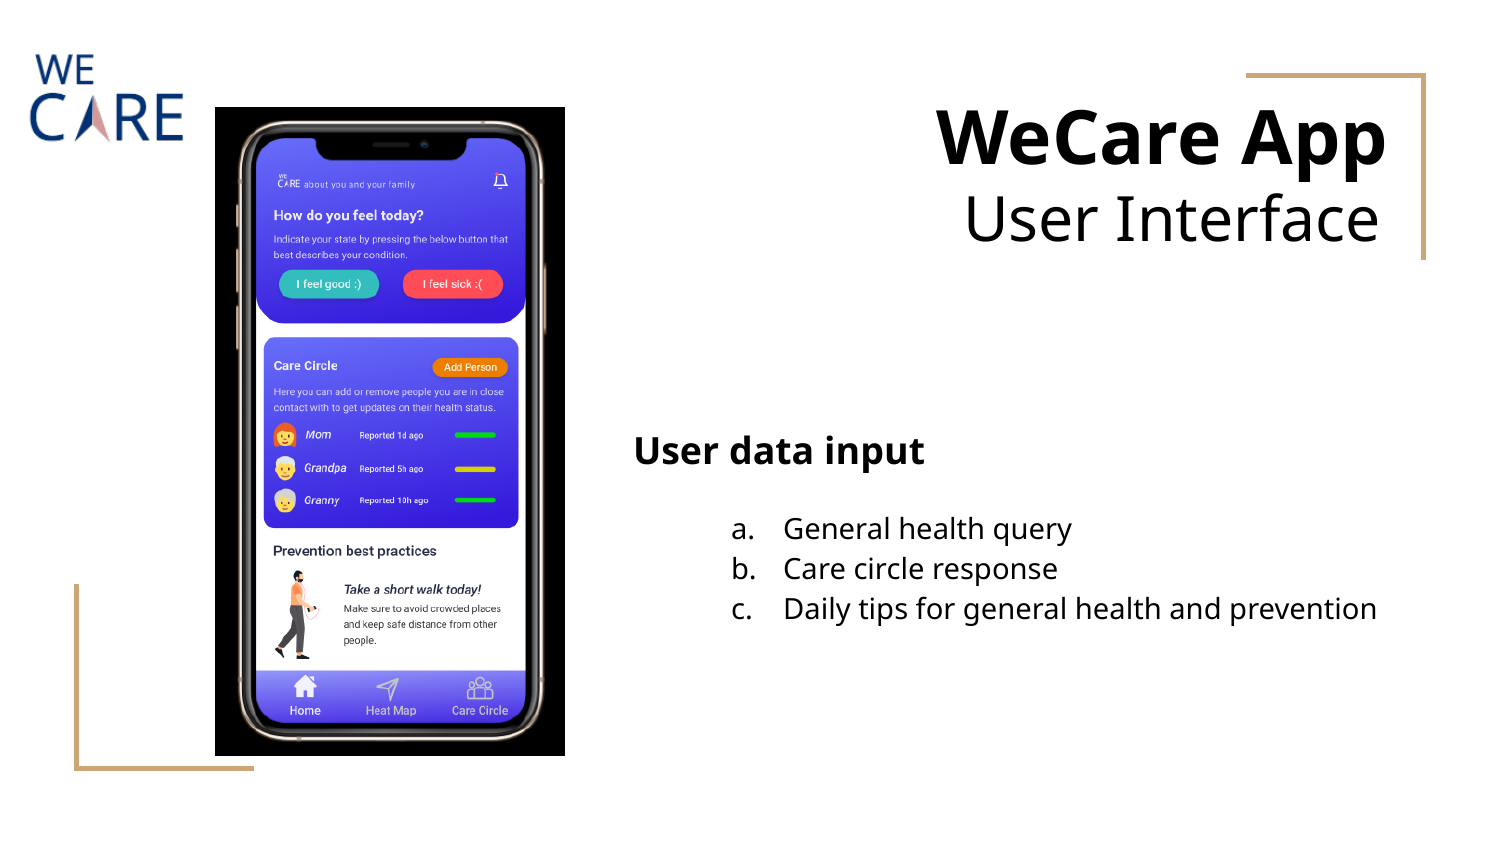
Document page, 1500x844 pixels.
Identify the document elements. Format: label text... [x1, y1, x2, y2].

title WeCare App User Interface [914, 46, 1430, 298]
picture [0, 0, 566, 757]
text_box User data input General health query Care circle response Daily tips for general health and prevention [618, 405, 1404, 664]
